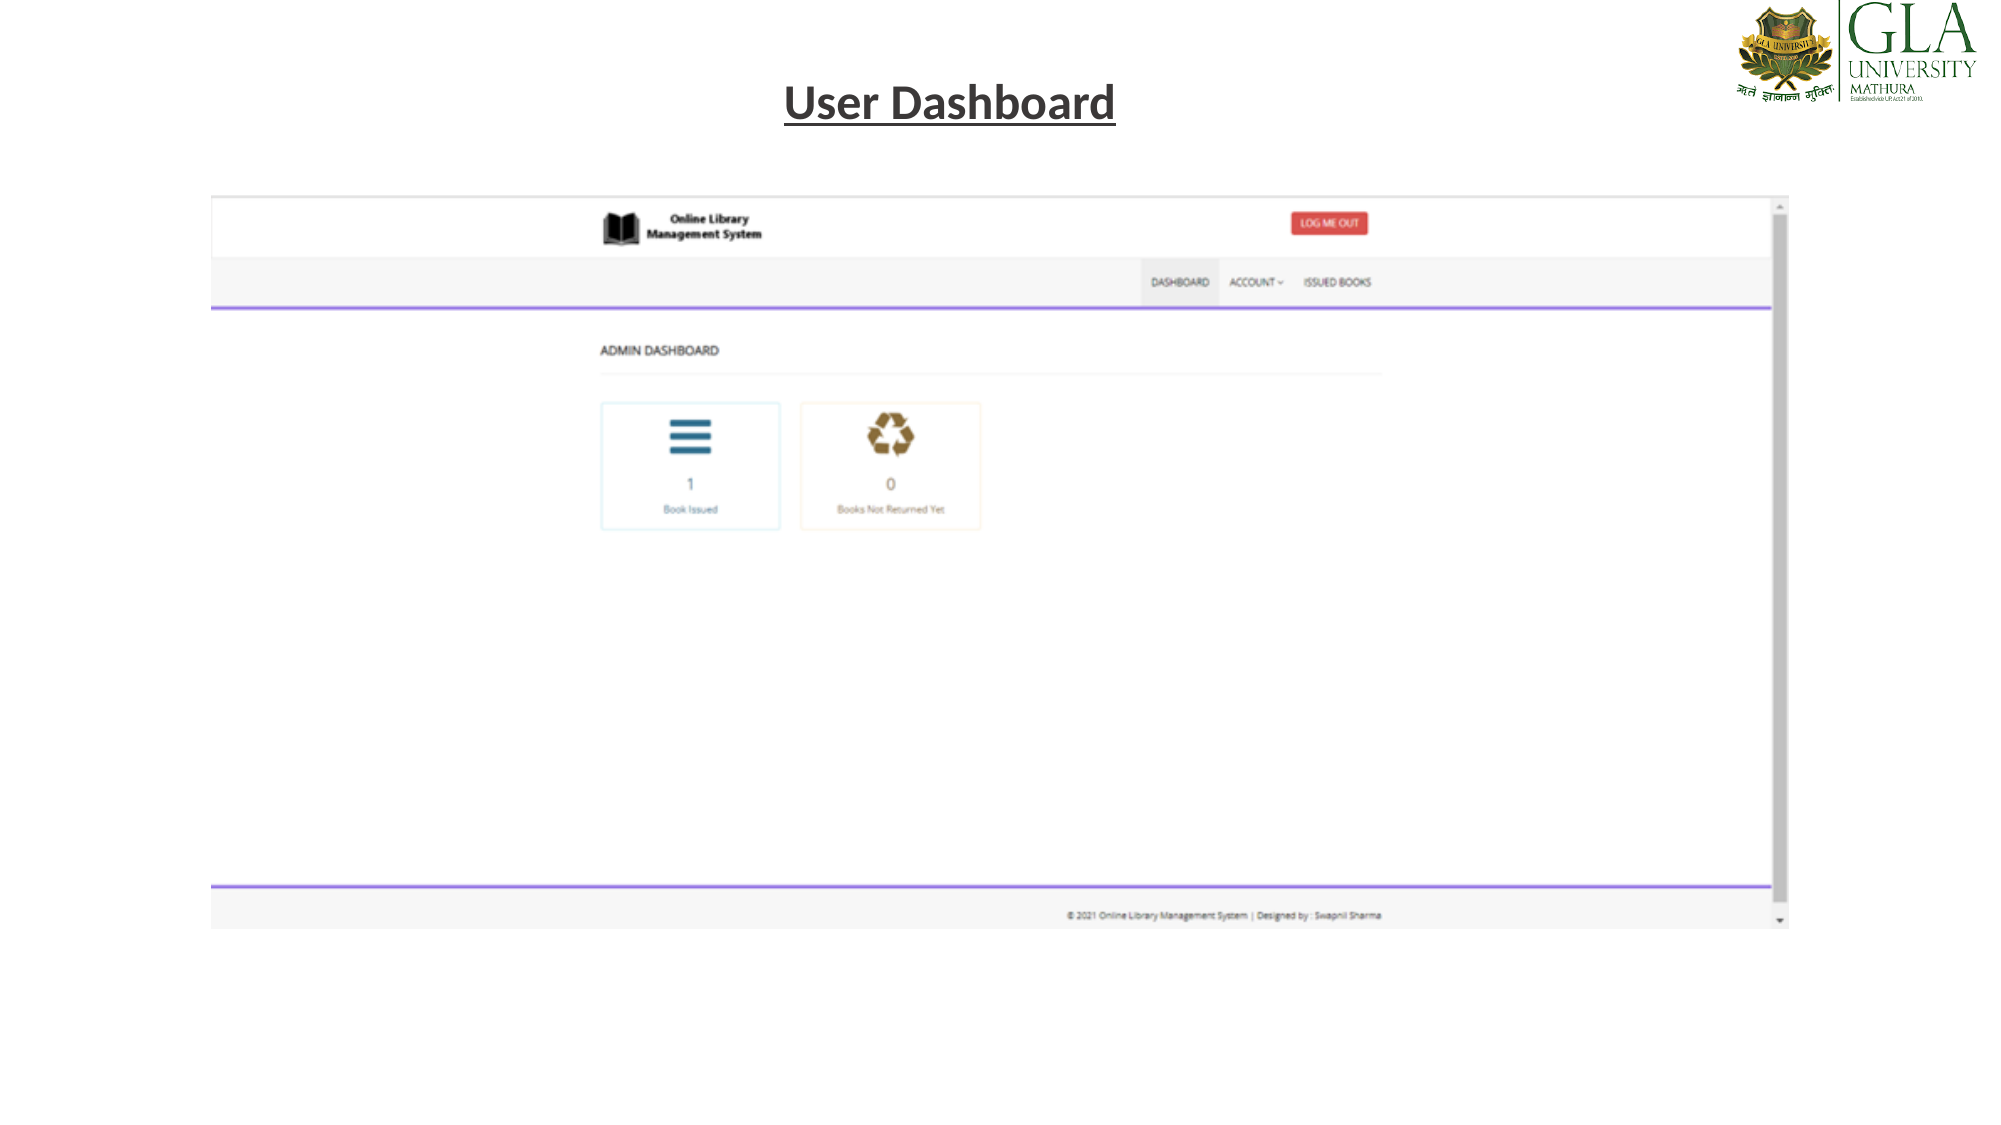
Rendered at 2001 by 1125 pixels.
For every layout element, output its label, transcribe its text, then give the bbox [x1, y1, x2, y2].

text_box User Dashboard [768, 62, 1132, 138]
picture [1736, 0, 1977, 102]
picture [211, 195, 1789, 929]
